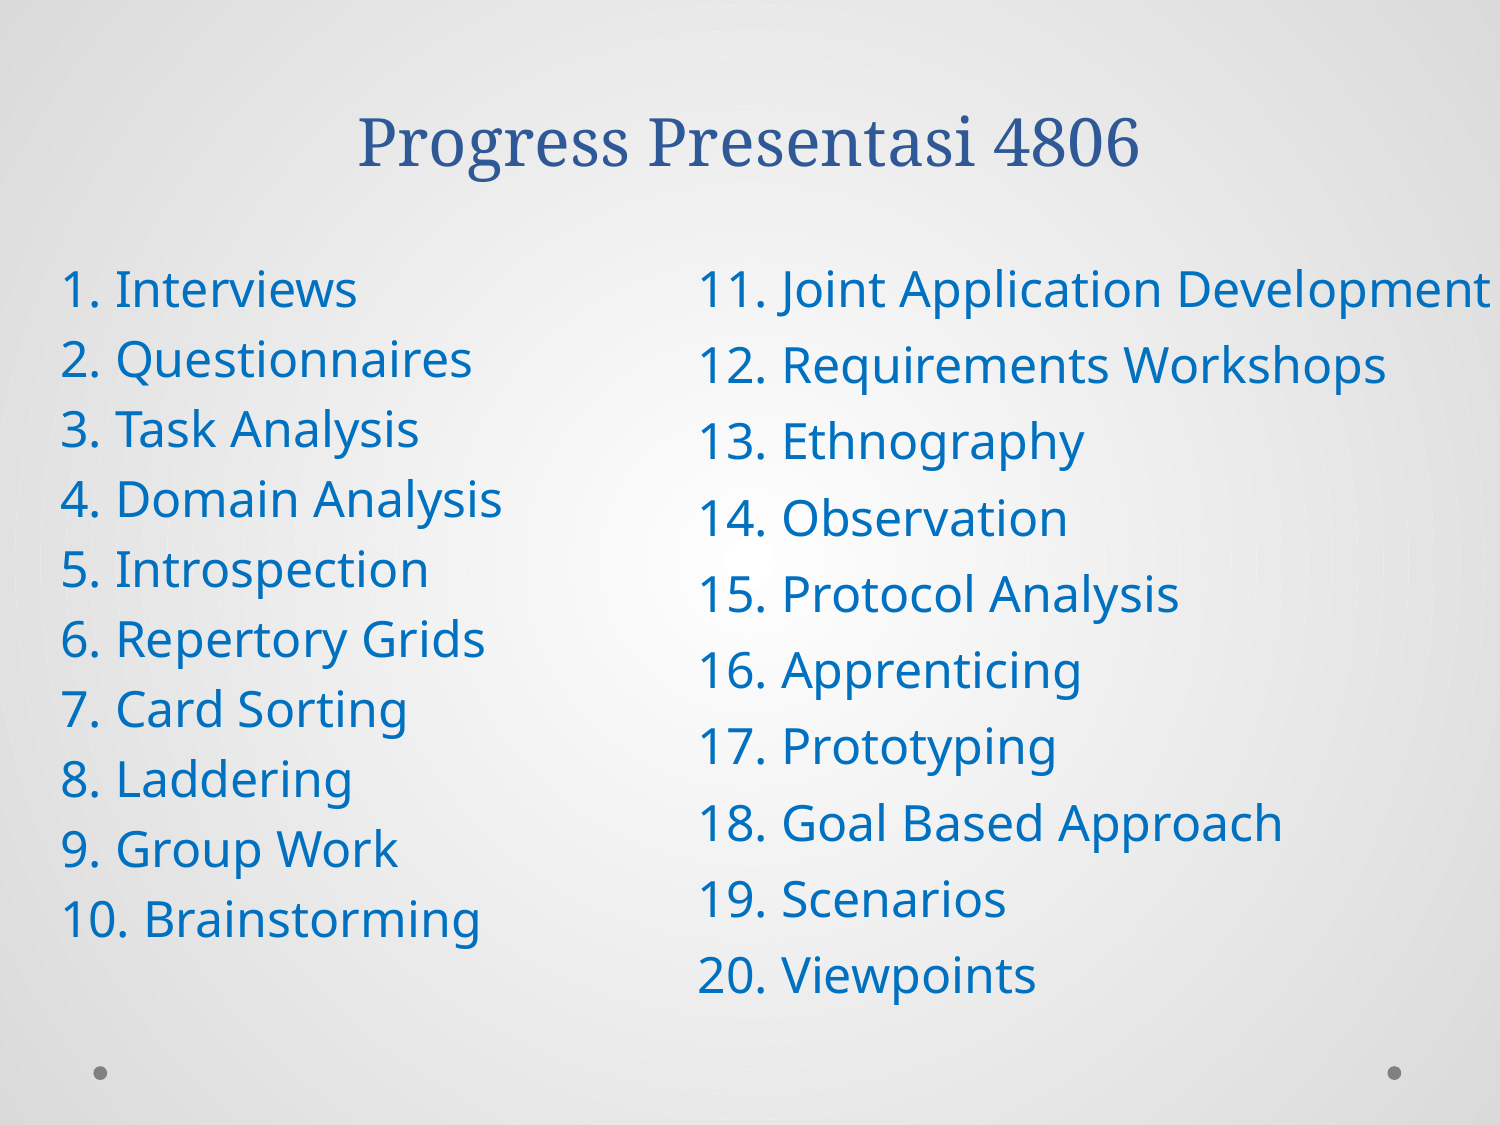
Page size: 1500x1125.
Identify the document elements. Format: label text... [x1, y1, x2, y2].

text_box 11. Joint Application Development 12. Requirements Workshops 13. Ethnography 14. Observation 15. Protocol Analysis 16. Apprenticing 17. Prototyping 18. Goal Based Approach 19. Scenarios 20. Viewpoints [674, 249, 1500, 1125]
title Progress Presentasi 4806 [37, 75, 1463, 188]
list 1. Interviews 2. Questionnaires 3. Task Analysis 4. Domain Analysis 5. Introspection 6. Repertory Grids 7. Card Sorting 8. Laddering 9. Group Work 10. Brainstorming [37, 249, 625, 1125]
